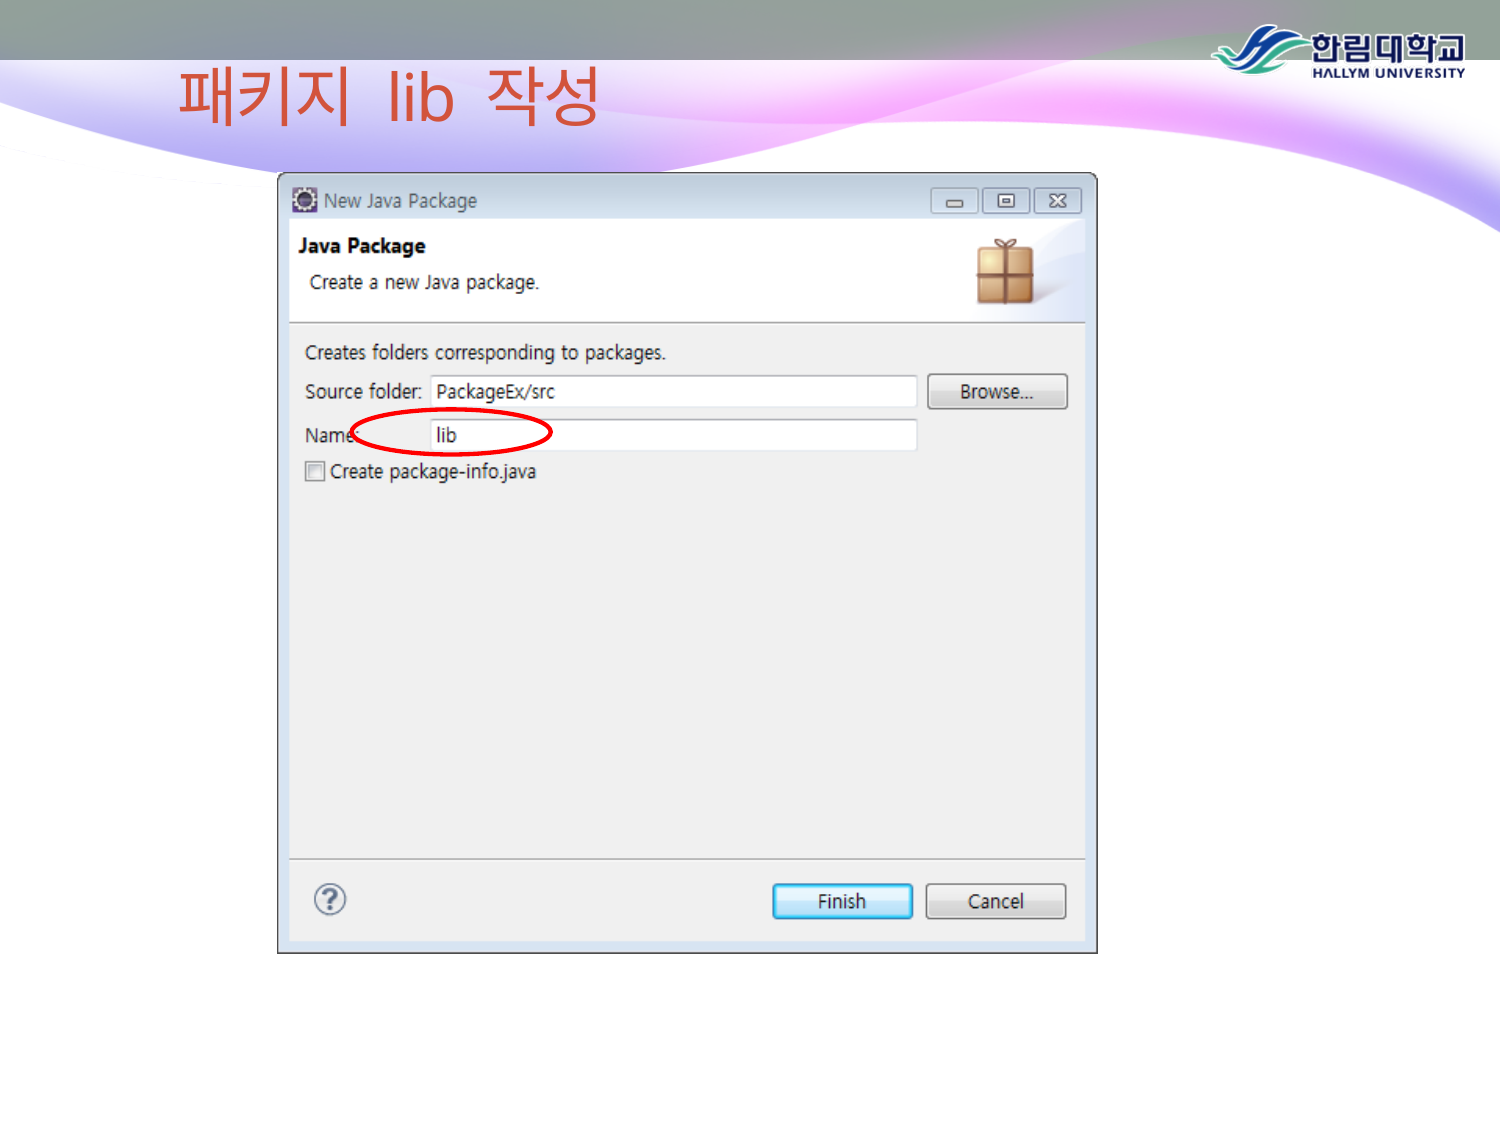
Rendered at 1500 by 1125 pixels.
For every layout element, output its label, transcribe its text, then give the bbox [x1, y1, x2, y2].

text_box [0, 0, 1500, 75]
picture [0, 75, 1500, 955]
title 패키지 lib 작성 [162, 75, 1500, 149]
